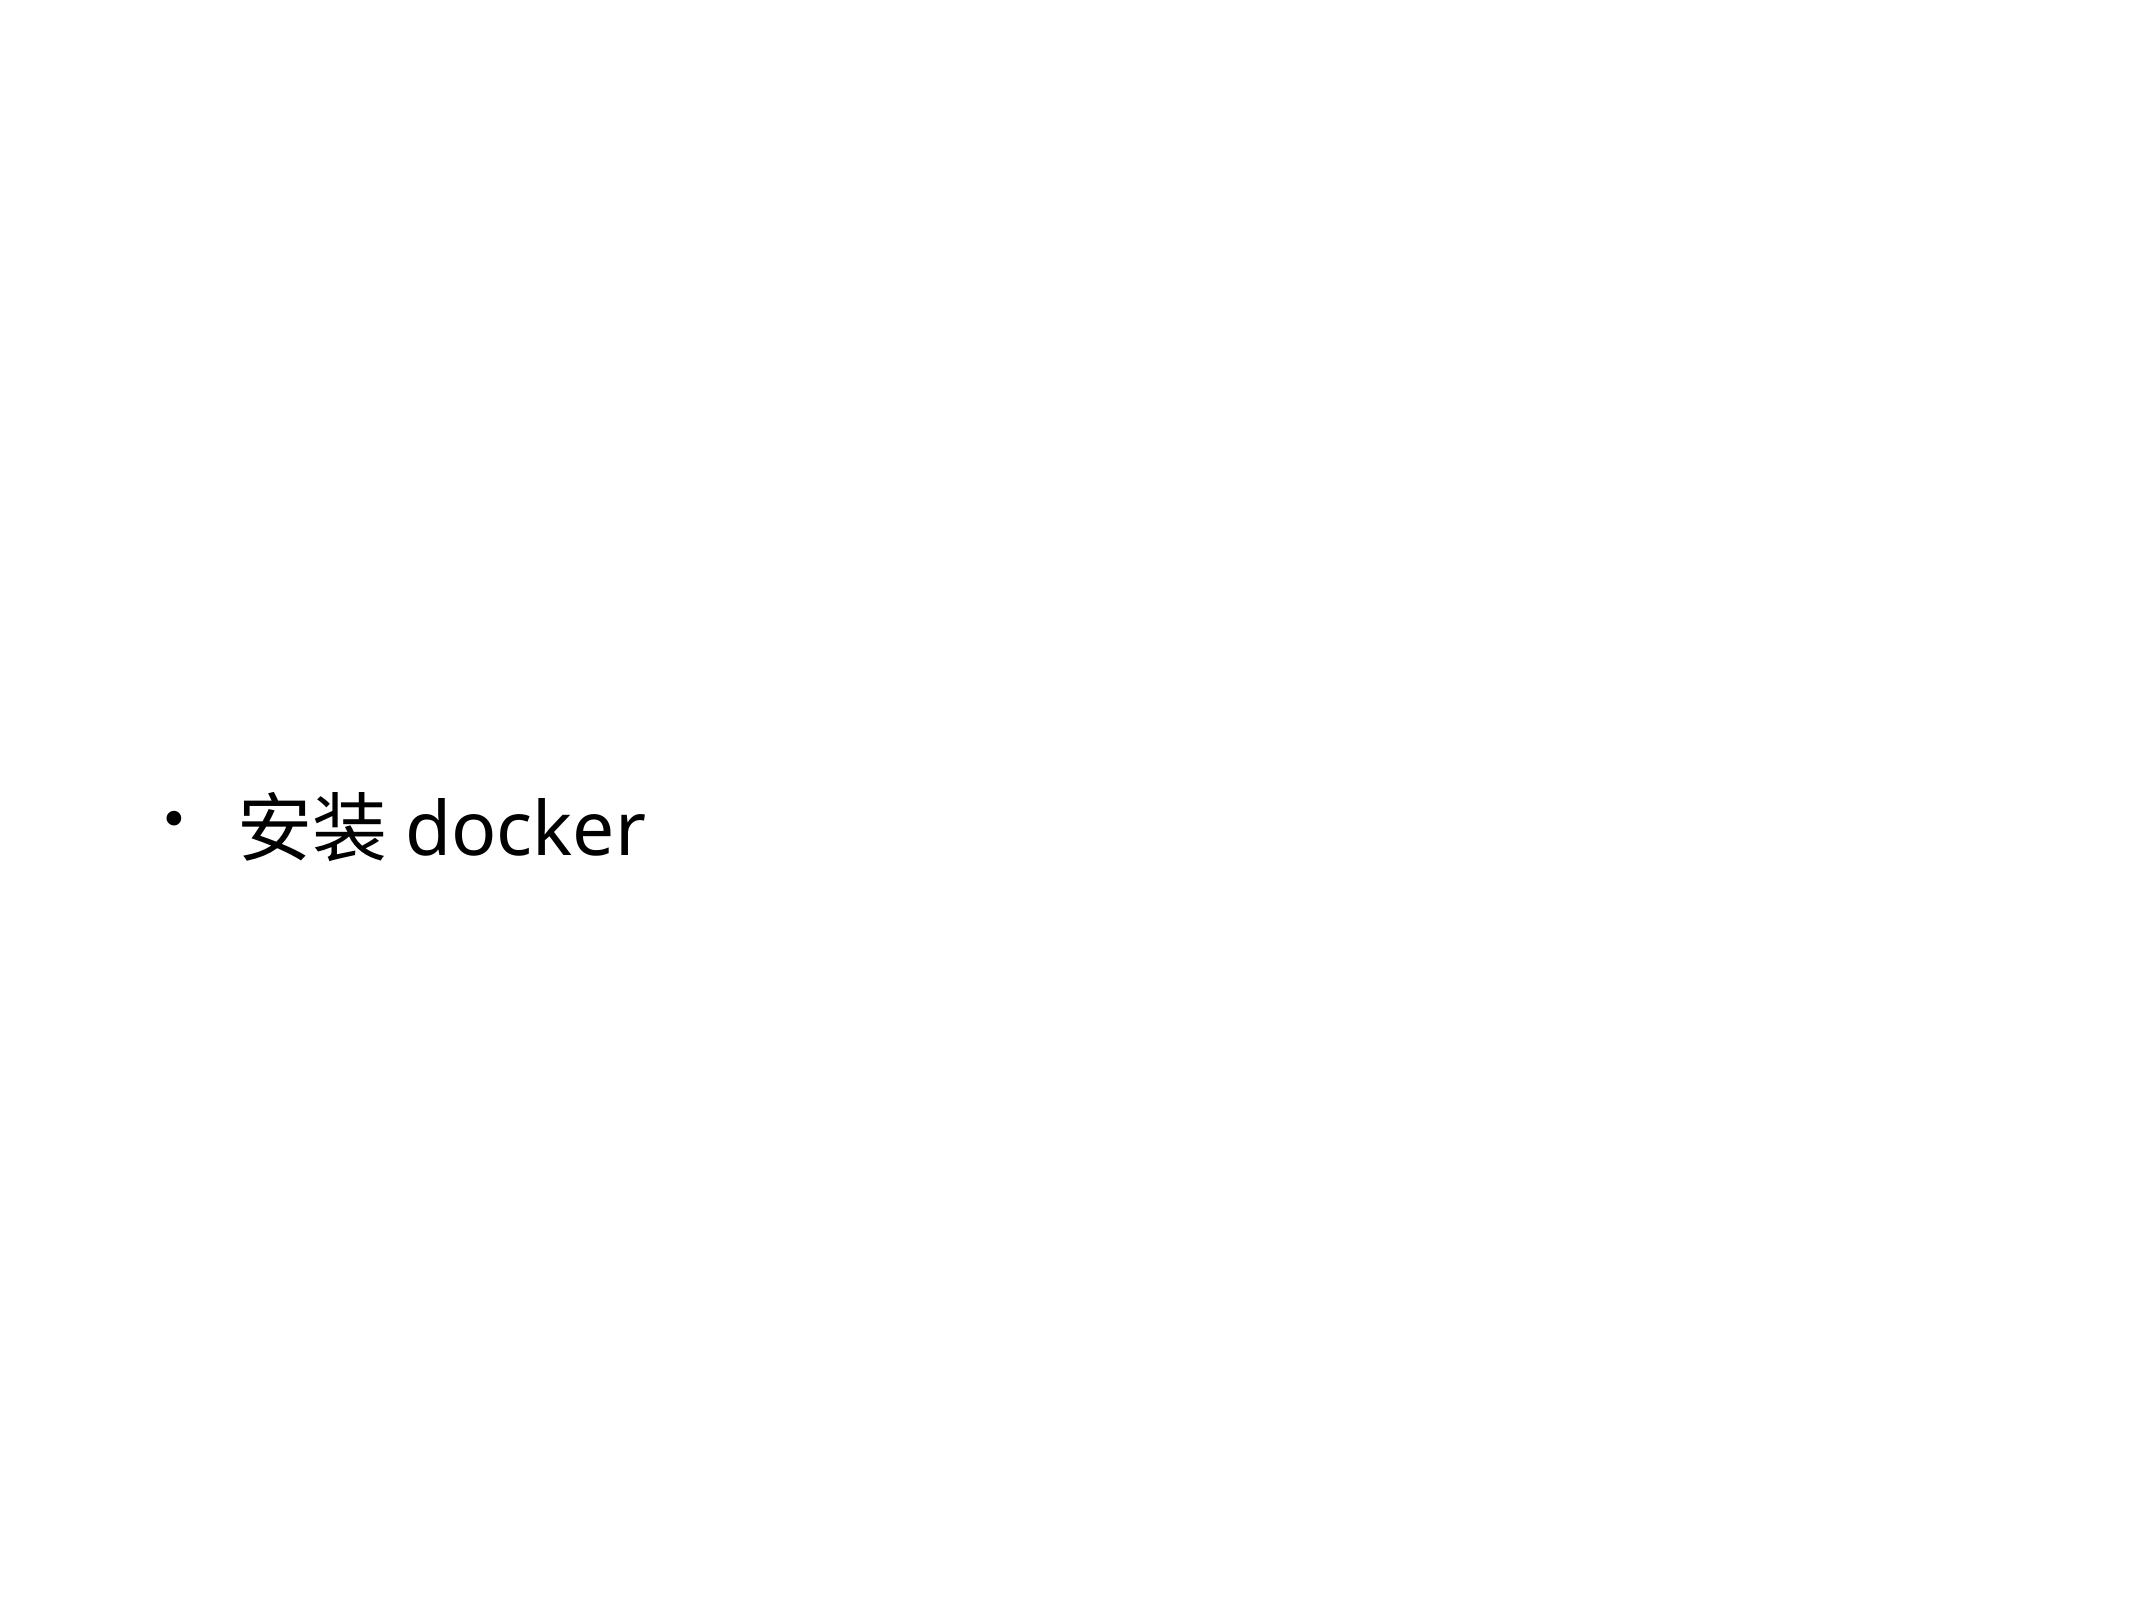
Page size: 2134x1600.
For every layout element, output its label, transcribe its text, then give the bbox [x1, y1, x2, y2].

list 安装docker [155, 192, 1978, 1459]
